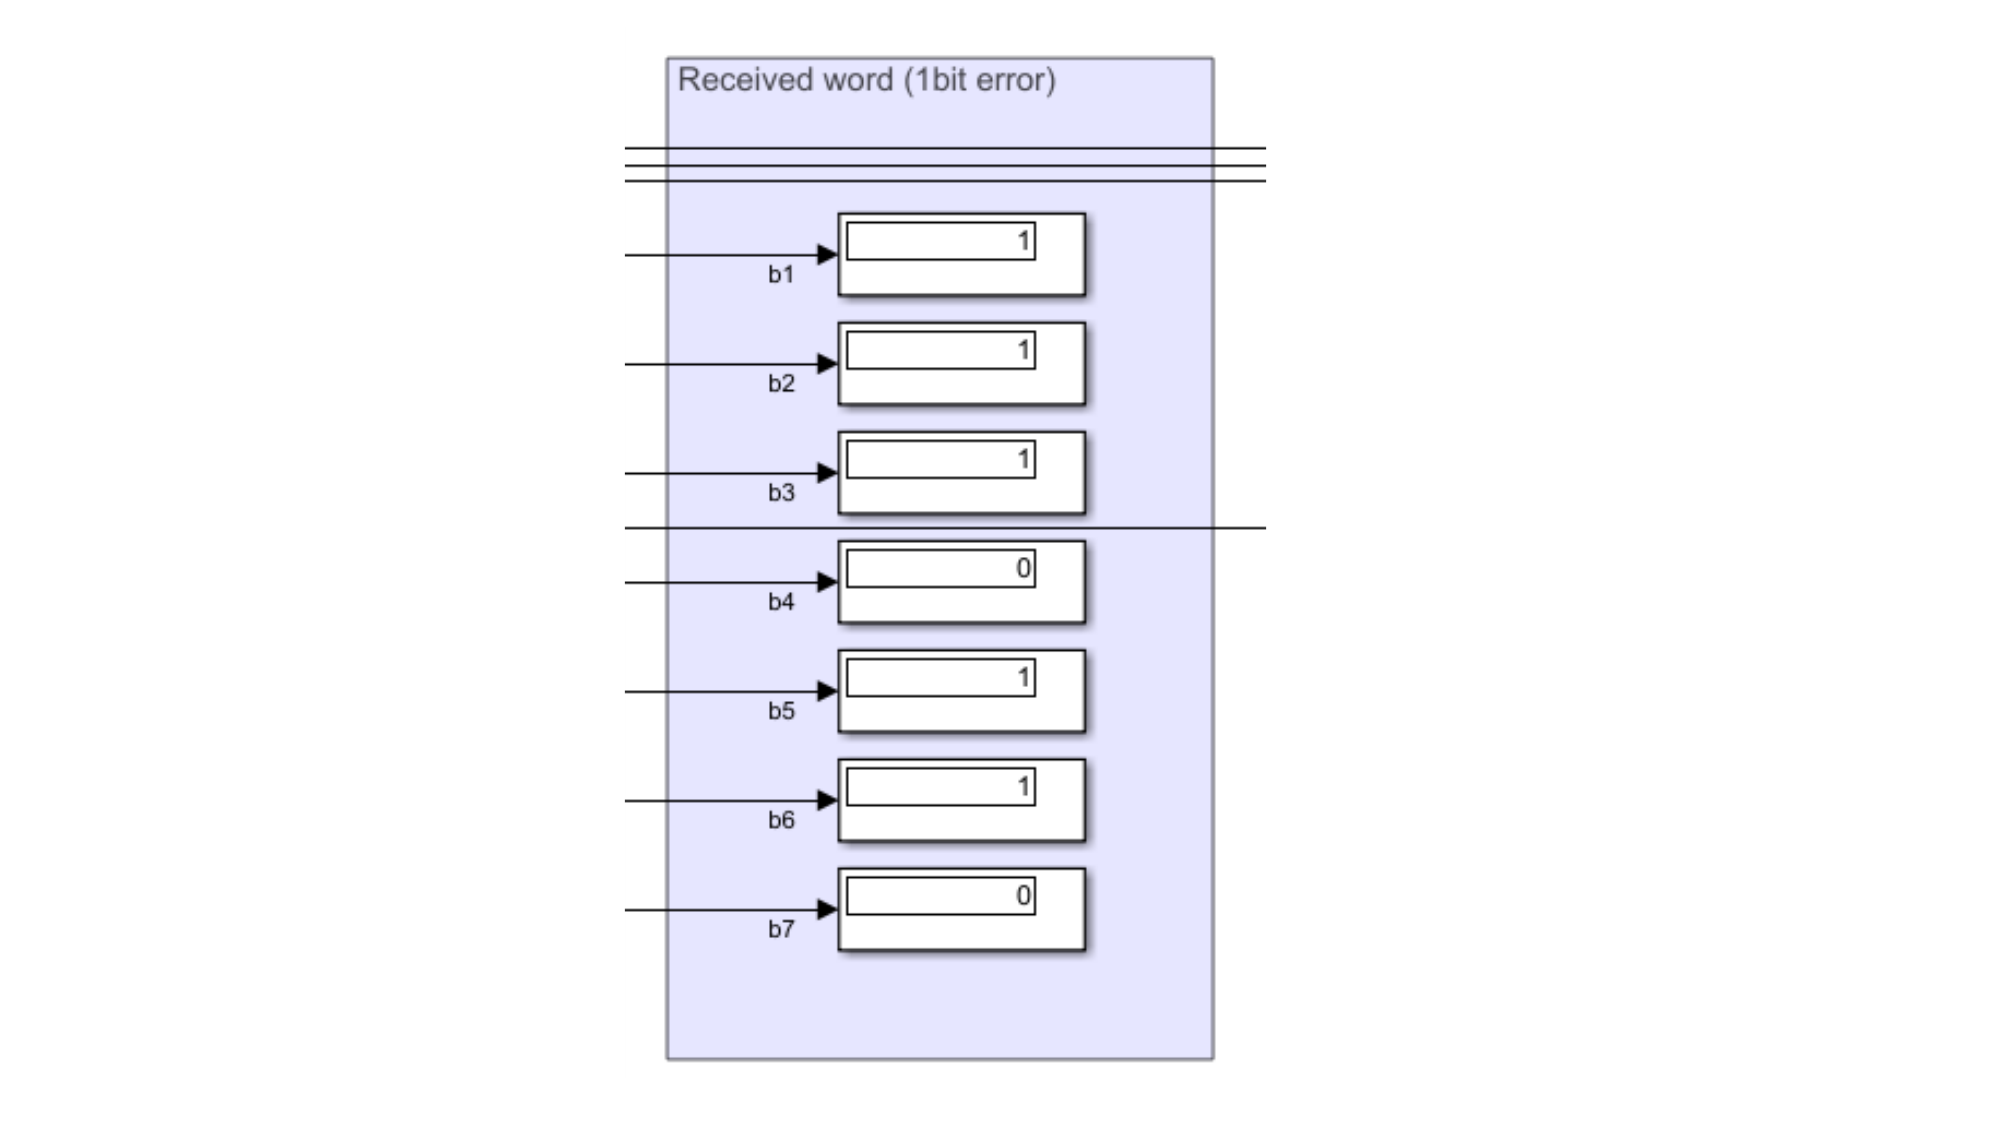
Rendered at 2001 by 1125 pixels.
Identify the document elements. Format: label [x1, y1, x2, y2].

picture [624, 27, 1267, 1078]
